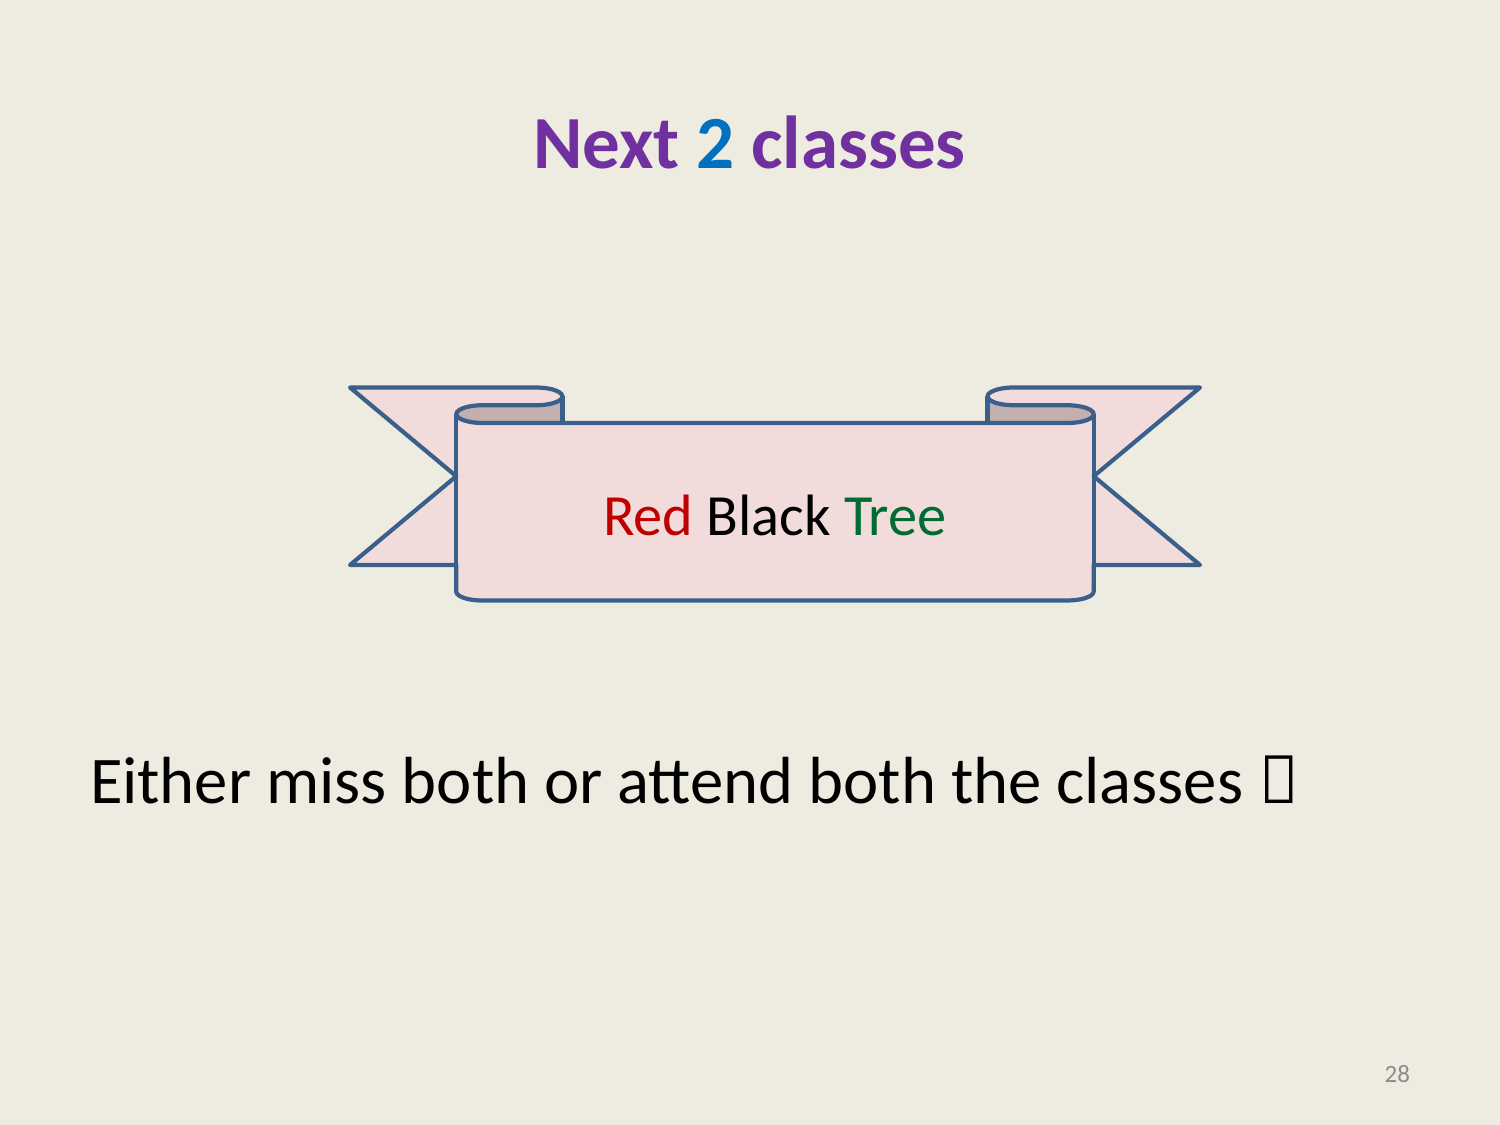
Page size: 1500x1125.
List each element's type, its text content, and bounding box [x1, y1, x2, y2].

text_box Red Black Tree [348, 385, 1202, 603]
slide_number 28 [1074, 1042, 1425, 1103]
title Next 2 classes [75, 45, 1425, 233]
list Either miss both or attend both the classes  [75, 262, 1425, 1005]
